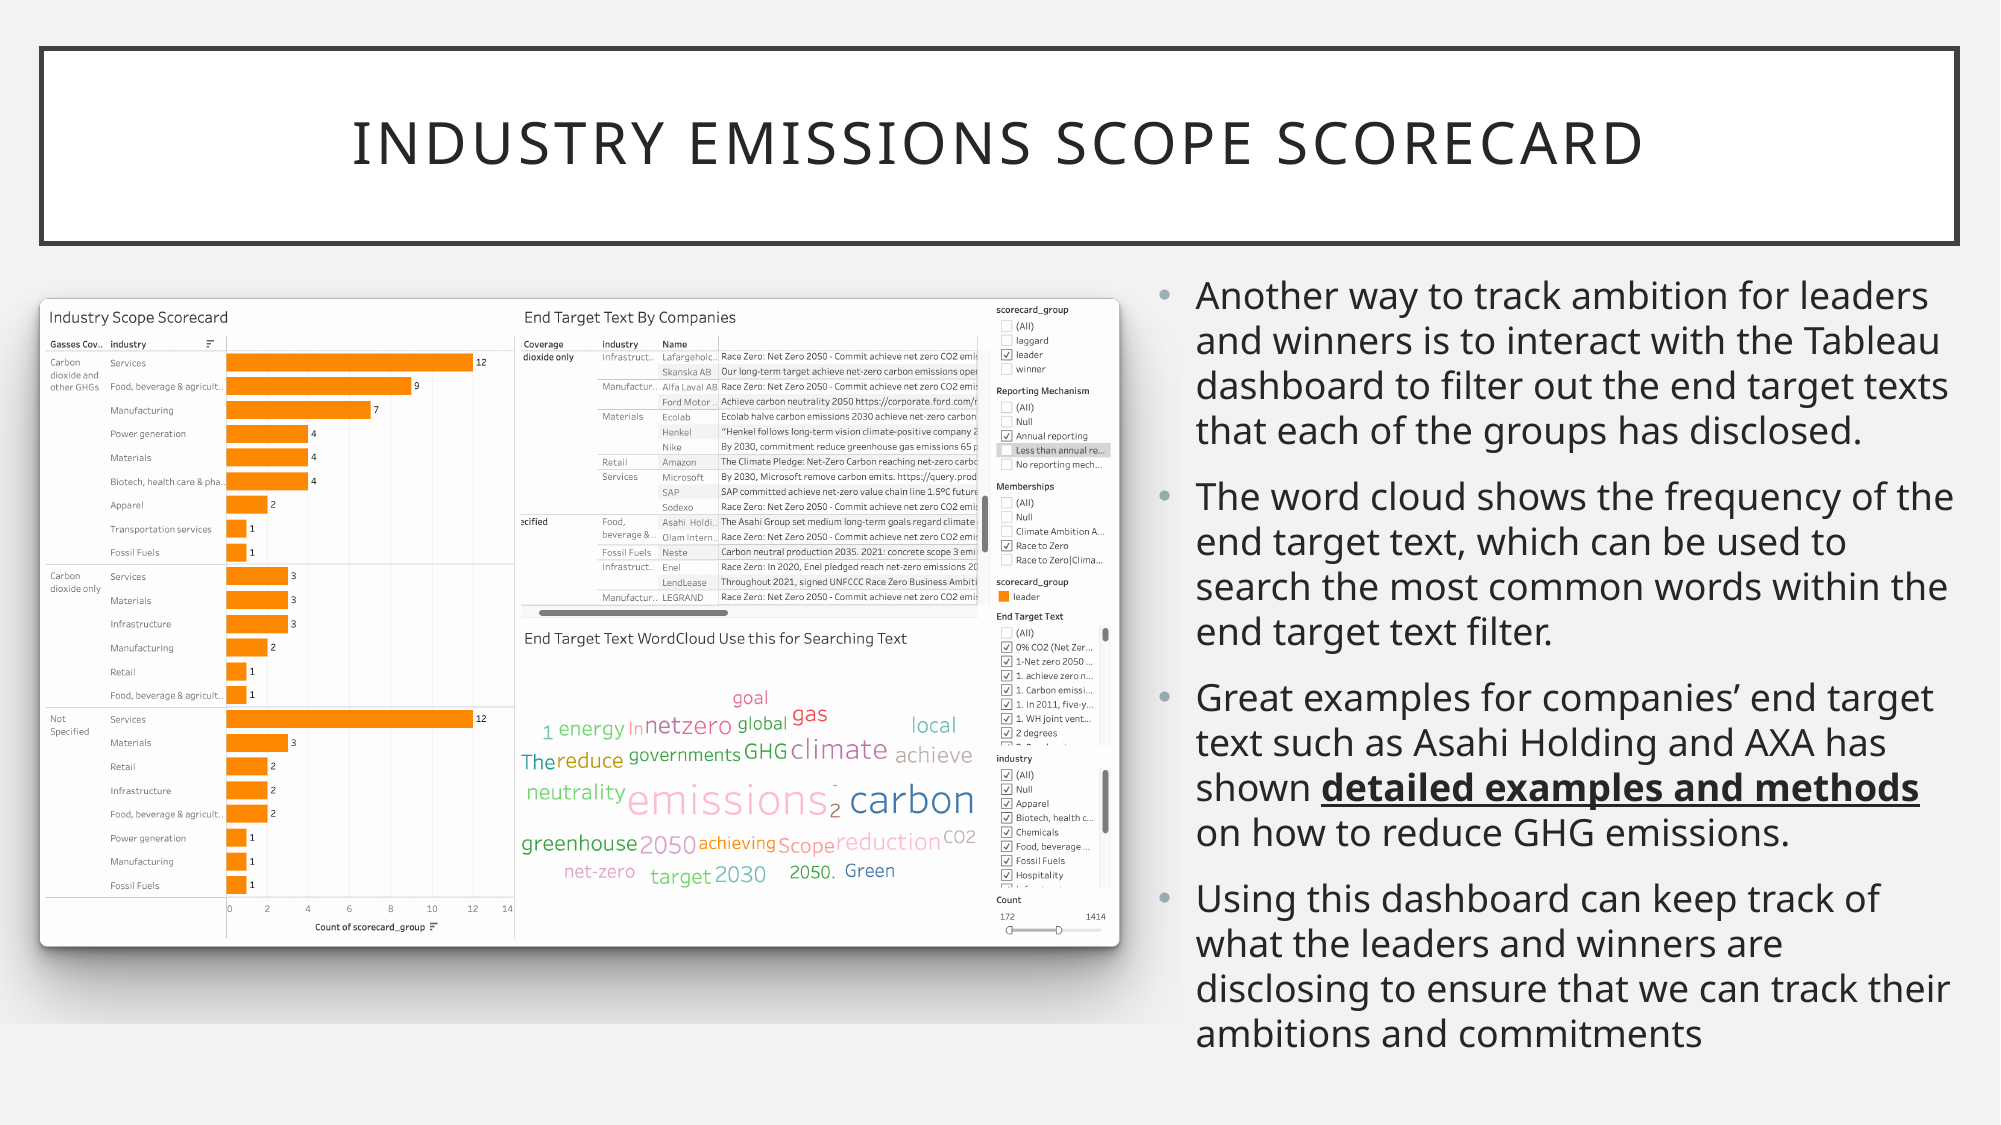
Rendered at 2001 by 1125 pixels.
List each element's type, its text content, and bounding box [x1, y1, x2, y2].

title InDUSTRY EMISSIONS SCOPE SCORECARD [39, 46, 1960, 246]
list Another way to track ambition for leaders and winners is to interact with the Tableau dashboard to filter out the end target texts that each of the groups has disclosed. The word cloud shows the frequency of the end target text, which can be used to search the most common words within the end target text filter. Great examples for companies’ end target text such as Asahi Holding and AXA has shown detailed examples and methods on how to reduce GHG emissions. Using this dashboard can keep track of what the leaders and winners are disclosing to ensure that we can track their ambitions and commitments [1143, 264, 1978, 1088]
picture [0, 221, 1182, 1024]
